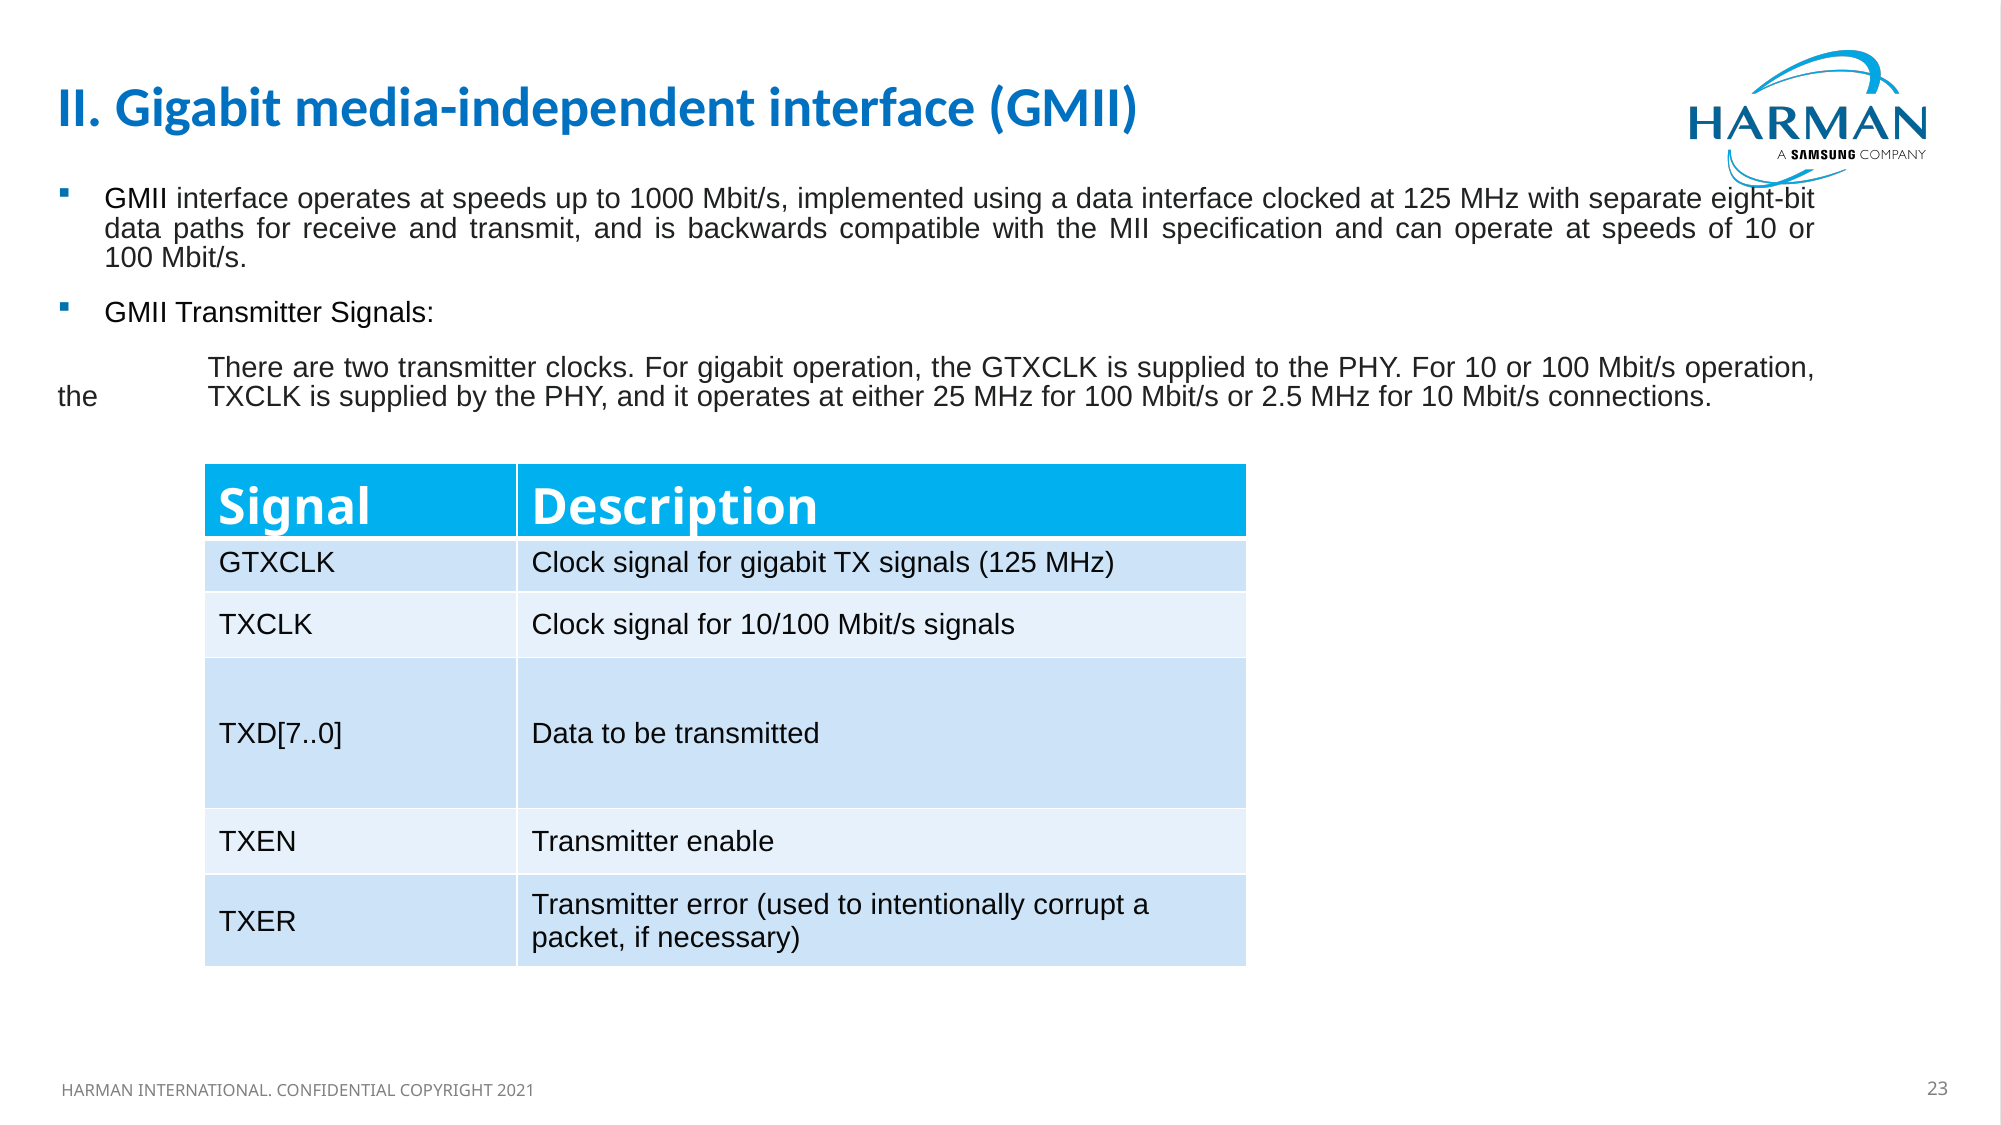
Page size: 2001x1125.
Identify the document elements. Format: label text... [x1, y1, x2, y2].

picture [1690, 50, 1926, 188]
table_header Description [518, 464, 1246, 536]
table_cell Clock signal for 10/100 Mbit/s signals [518, 593, 1246, 657]
table_cell Data to be transmitted [518, 658, 1246, 808]
table_cell Transmitter enable [518, 809, 1246, 873]
table_cell TXEN [205, 809, 516, 873]
table_cell Clock signal for gigabit TX signals (125 MHz) [518, 541, 1246, 591]
text_box II. Gigabit media-independent interface (GMII) [42, 78, 1671, 177]
table_cell TXER [205, 875, 516, 966]
table_cell GTXCLK [205, 541, 516, 591]
table_cell Transmitter error (used to intentionally corrupt a packet, if necessary) [518, 875, 1246, 966]
table_cell TXCLK [205, 593, 516, 657]
text_box GMII interface operates at speeds up to 1000 Mbit/s, implemented using a data interface clocked at 125 MHz with separate eight-bit data paths for receive and transmit, and is backwards compatible with the MII specification and can operate at speeds of 10 or 100 Mbit/s. GMII Transmitter Signals: There are two transmitter clocks. For gigabit operation, the GTXCLK is supplied to the PHY. For 10 or 100 Mbit/s operation, the TXCLK is supplied by the PHY, and it operates at either 25 MHz for 100 Mbit/s or 2.5 MHz for 10 Mbit/s connections. [42, 177, 1833, 1030]
table_header Signal [205, 464, 516, 536]
table_cell TXD[7..0] [205, 658, 516, 808]
